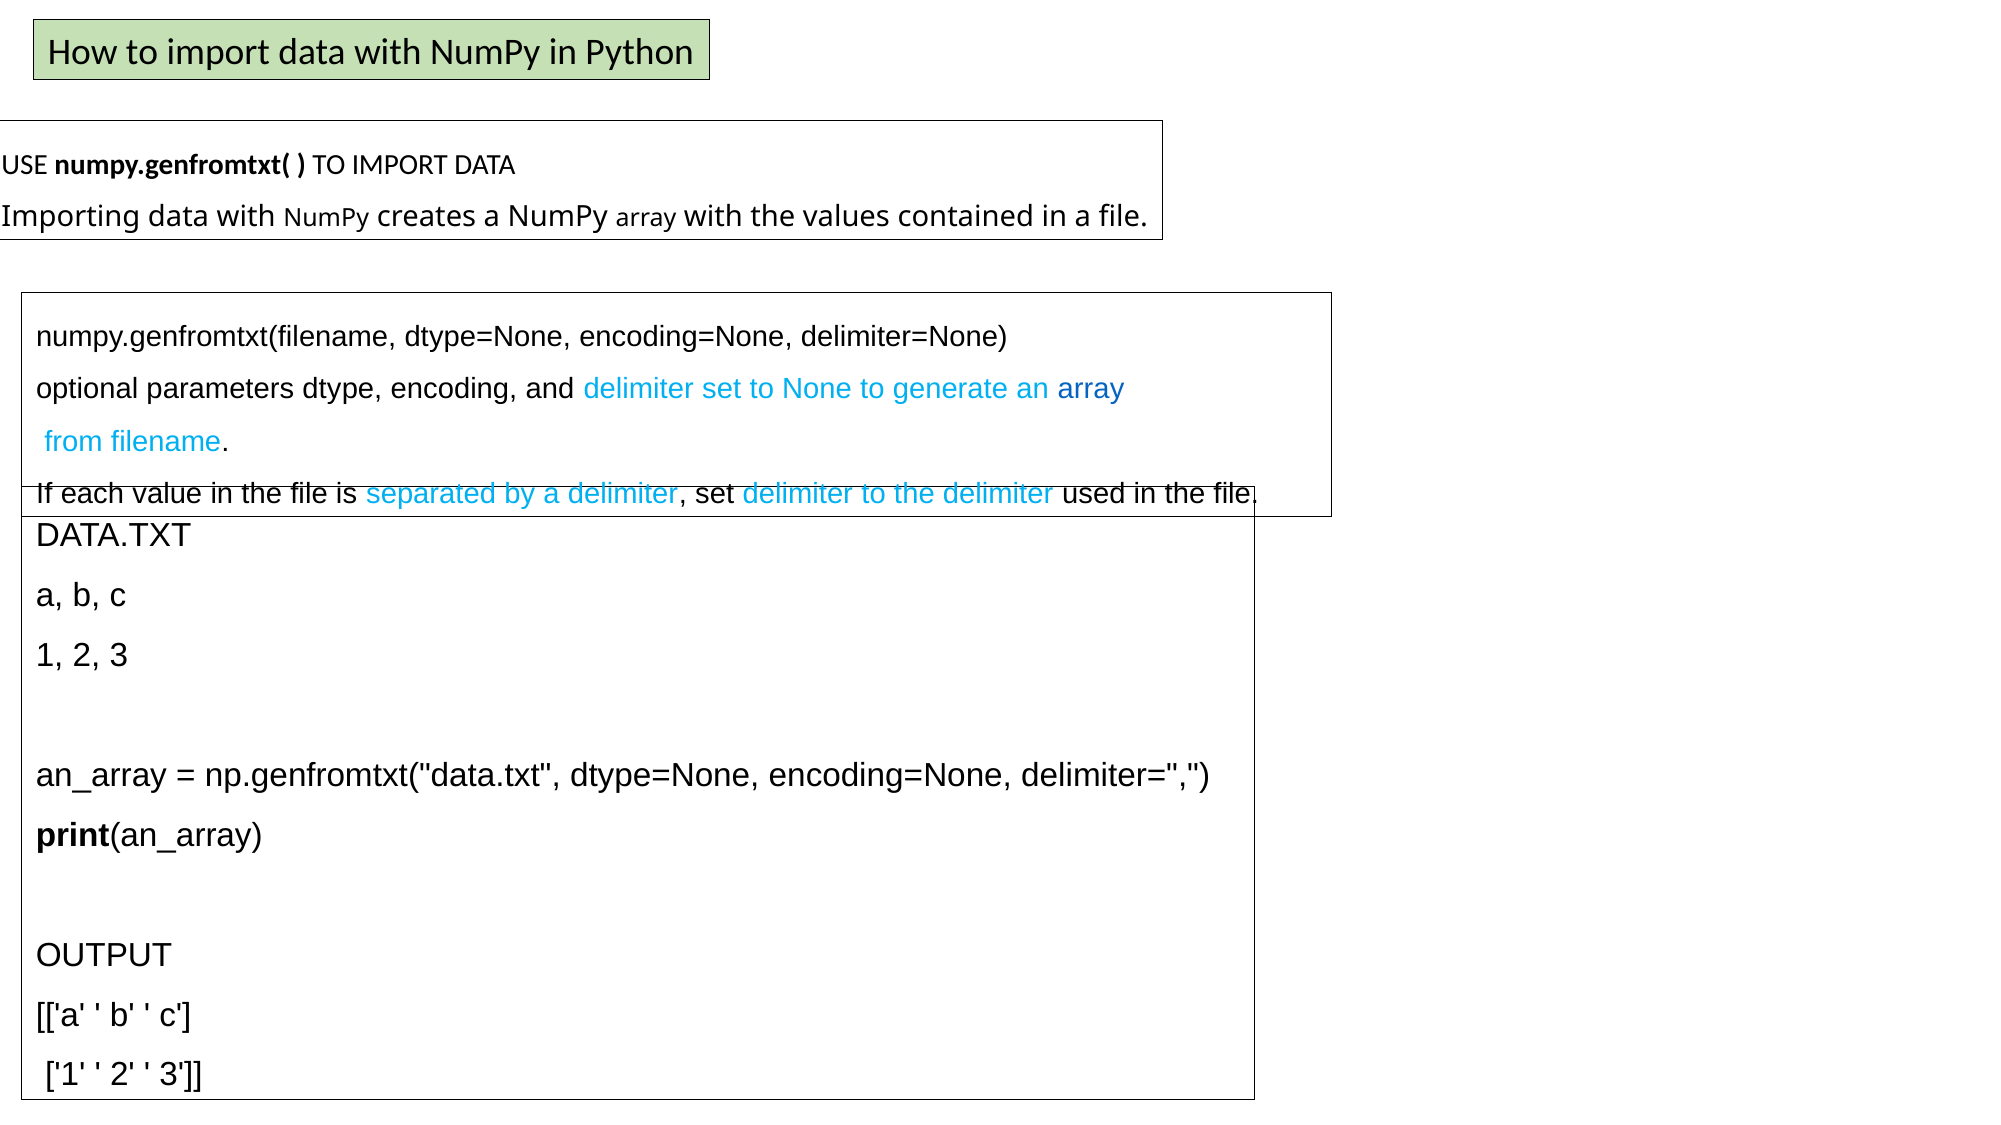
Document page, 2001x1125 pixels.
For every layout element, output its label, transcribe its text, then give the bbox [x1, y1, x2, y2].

text_box USE numpy.genfromtxt( ) TO IMPORT DATA Importing data with NumPy creates a NumPy array with the values contained in a file. [0, 120, 1163, 240]
text_box DATA.TXT a, b, c 1, 2, 3 an_array = np.genfromtxt("data.txt", dtype=None, encoding=None, delimiter=",") print(an_array) OUTPUT [['a' ' b' ' c'] ['1' ' 2' ' 3']] [21, 517, 1255, 1100]
text_box How to import data with NumPy in Python [33, 19, 710, 80]
text_box numpy.genfromtxt(filename, dtype=None, encoding=None, delimiter=None) optional parameters dtype, encoding, and delimiter set to None to generate an array from filename. If each value in the file is separated by a delimiter, set delimiter to the delimiter used in the file. [21, 292, 1332, 517]
